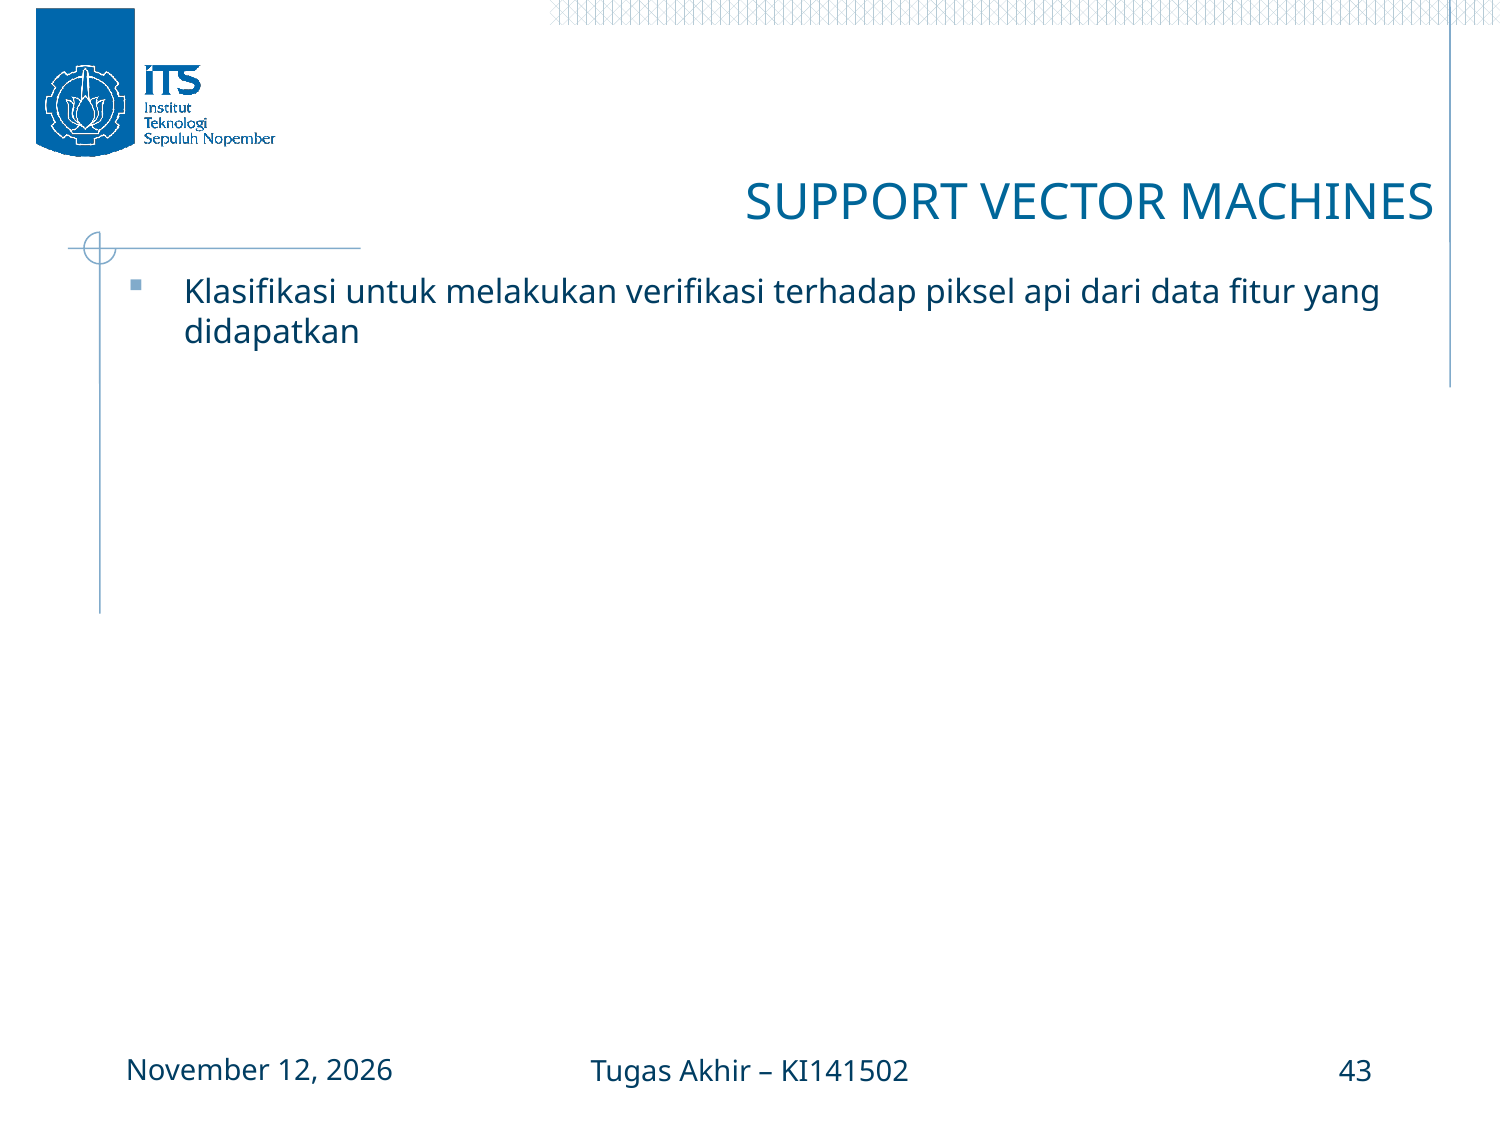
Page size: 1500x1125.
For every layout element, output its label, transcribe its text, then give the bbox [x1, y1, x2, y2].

picture [27, 0, 282, 165]
title SUPPORT VECTOR MACHINES [174, 50, 1450, 238]
footer Tugas Akhir – KI141502 [512, 1025, 988, 1100]
slide_number 43 [1074, 1025, 1388, 1100]
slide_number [110, 1023, 424, 1099]
list Klasifikasi untuk melakukan verifikasi terhadap piksel api dari data fitur yang didapatkan [112, 262, 1413, 988]
